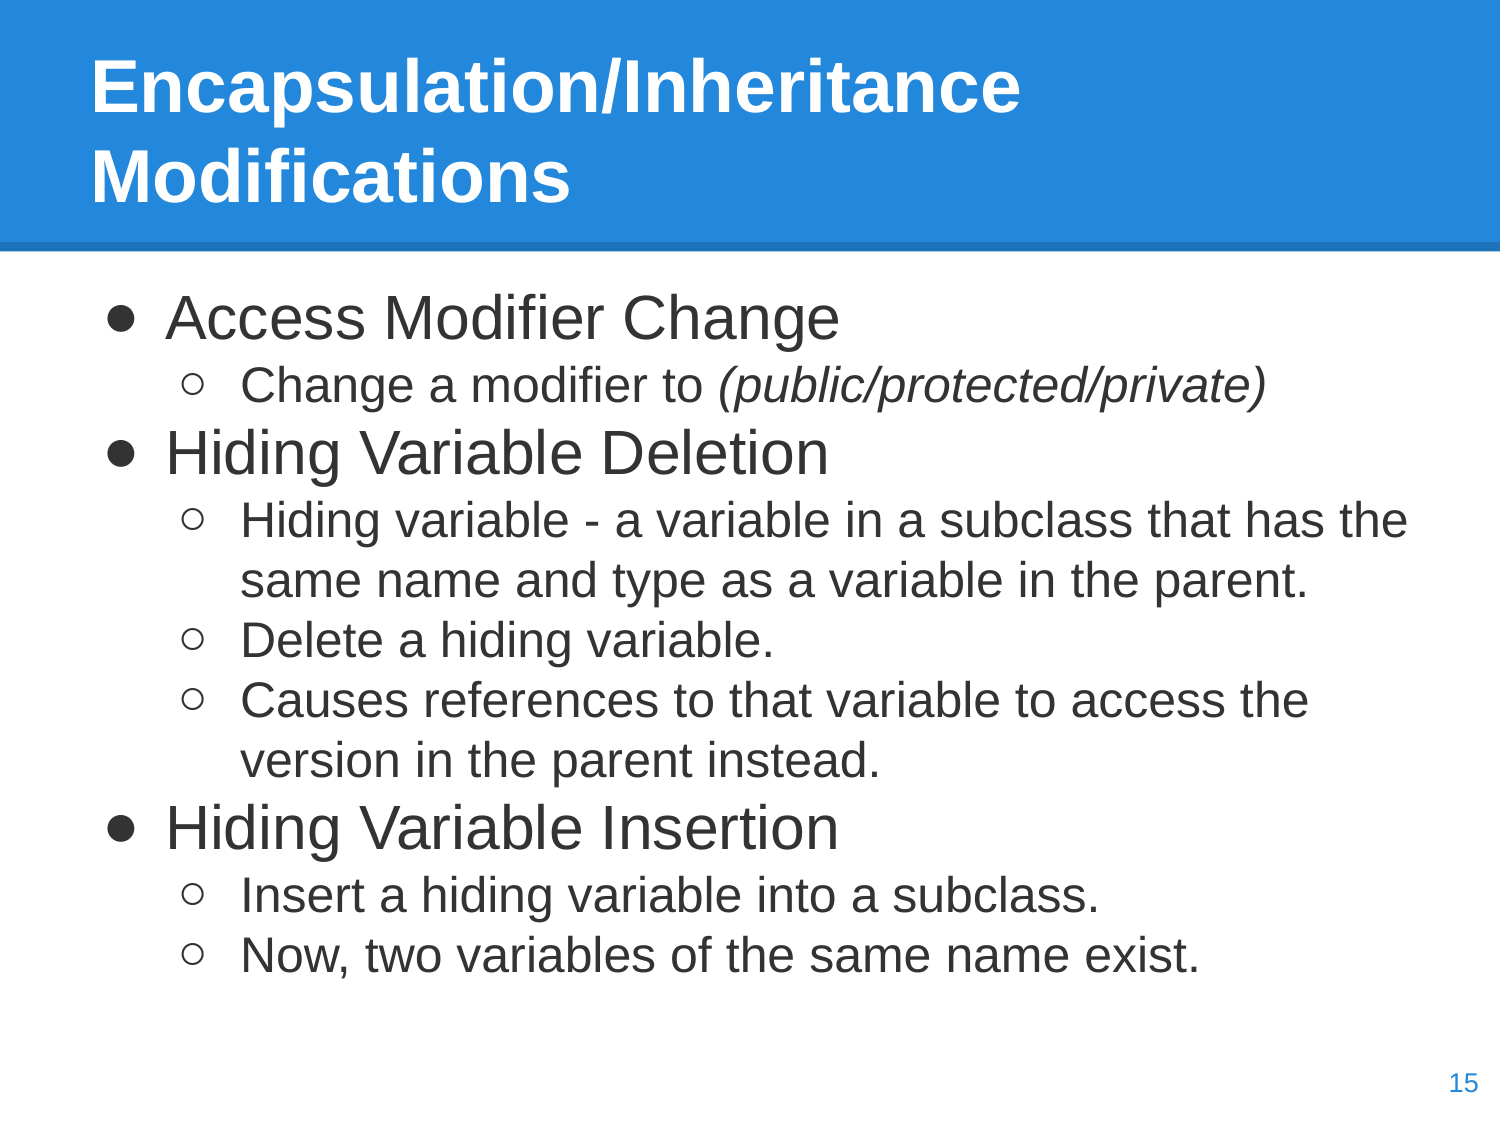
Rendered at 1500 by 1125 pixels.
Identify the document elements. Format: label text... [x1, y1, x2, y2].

title Encapsulation/Inheritance Modifications [75, 45, 1425, 233]
slide_number ‹#› [1403, 1038, 1494, 1125]
list Access Modifier Change Change a modifier to (public/protected/private) Hiding Variable Deletion Hiding variable - a variable in a subclass that has the same name and type as a variable in the parent. Delete a hiding variable. Causes references to that variable to access the version in the parent instead. Hiding Variable Insertion Insert a hiding variable into a subclass. Now, two variables of the same name exist. [75, 262, 1425, 1078]
